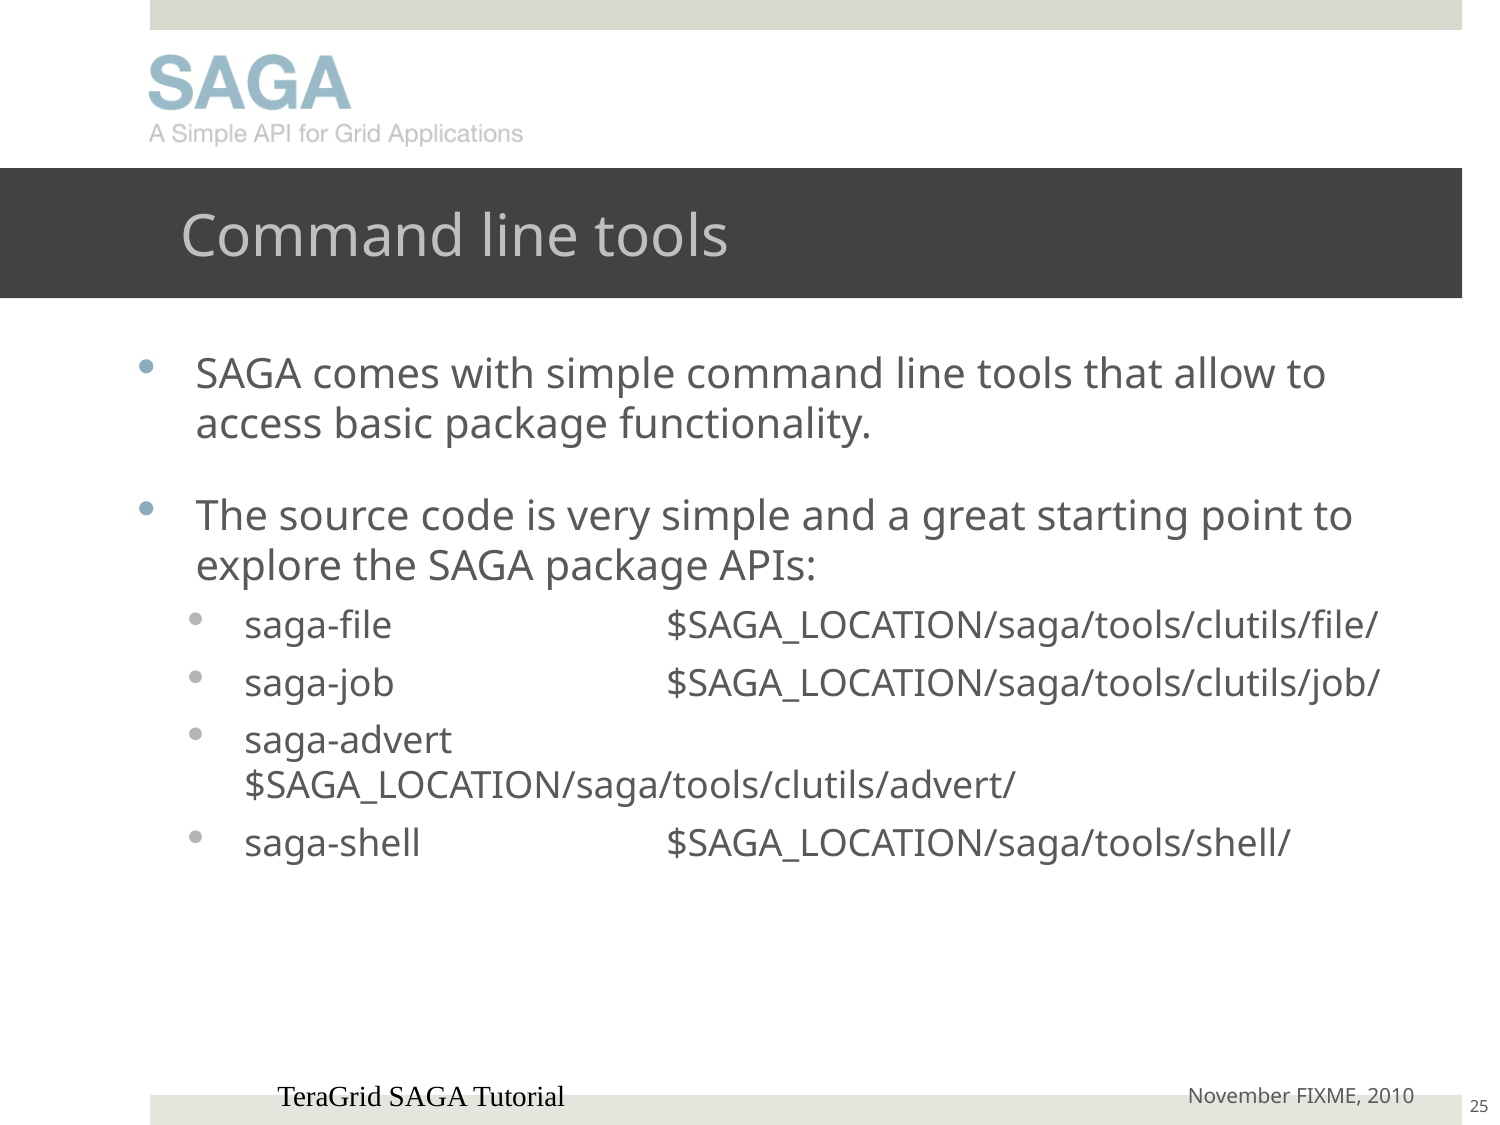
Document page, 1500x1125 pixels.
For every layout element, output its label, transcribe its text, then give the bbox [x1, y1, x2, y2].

list SAGA comes with simple command line tools that allow to access basic package functionality. The source code is very simple and a great starting point to explore the SAGA package APIs: saga-file $SAGA_LOCATION/saga/tools/clutils/file/ saga-job $SAGA_LOCATION/saga/tools/clutils/job/ saga-advert $SAGA_LOCATION/saga/tools/clutils/advert/ saga-shell $SAGA_LOCATION/saga/tools/shell/ [124, 339, 1432, 1028]
slide_number November FIXME, 2010 [1079, 1065, 1430, 1125]
title Command line tools [0, 168, 1463, 299]
picture [148, 54, 523, 147]
footer TeraGrid SAGA Tutorial [183, 1065, 659, 1125]
slide_number 25 [1441, 1077, 1500, 1125]
